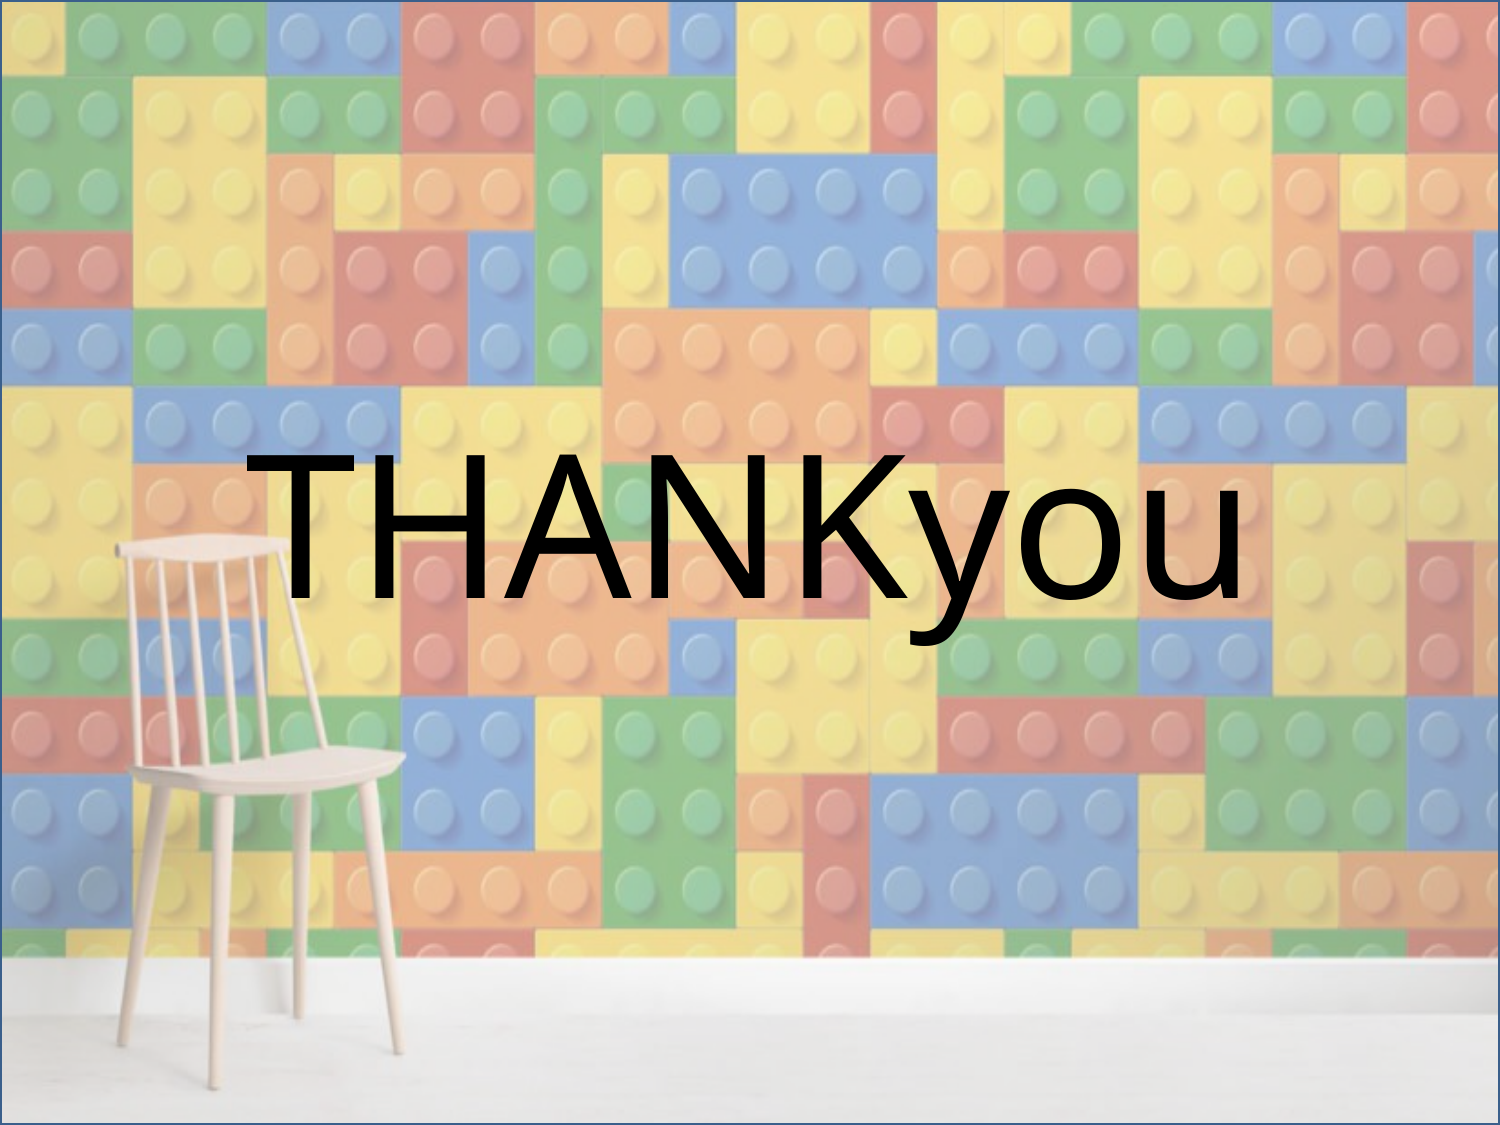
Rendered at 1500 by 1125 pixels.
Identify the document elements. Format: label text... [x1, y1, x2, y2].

text_box [0, 0, 1500, 1125]
title THANKyou [75, 425, 1425, 613]
